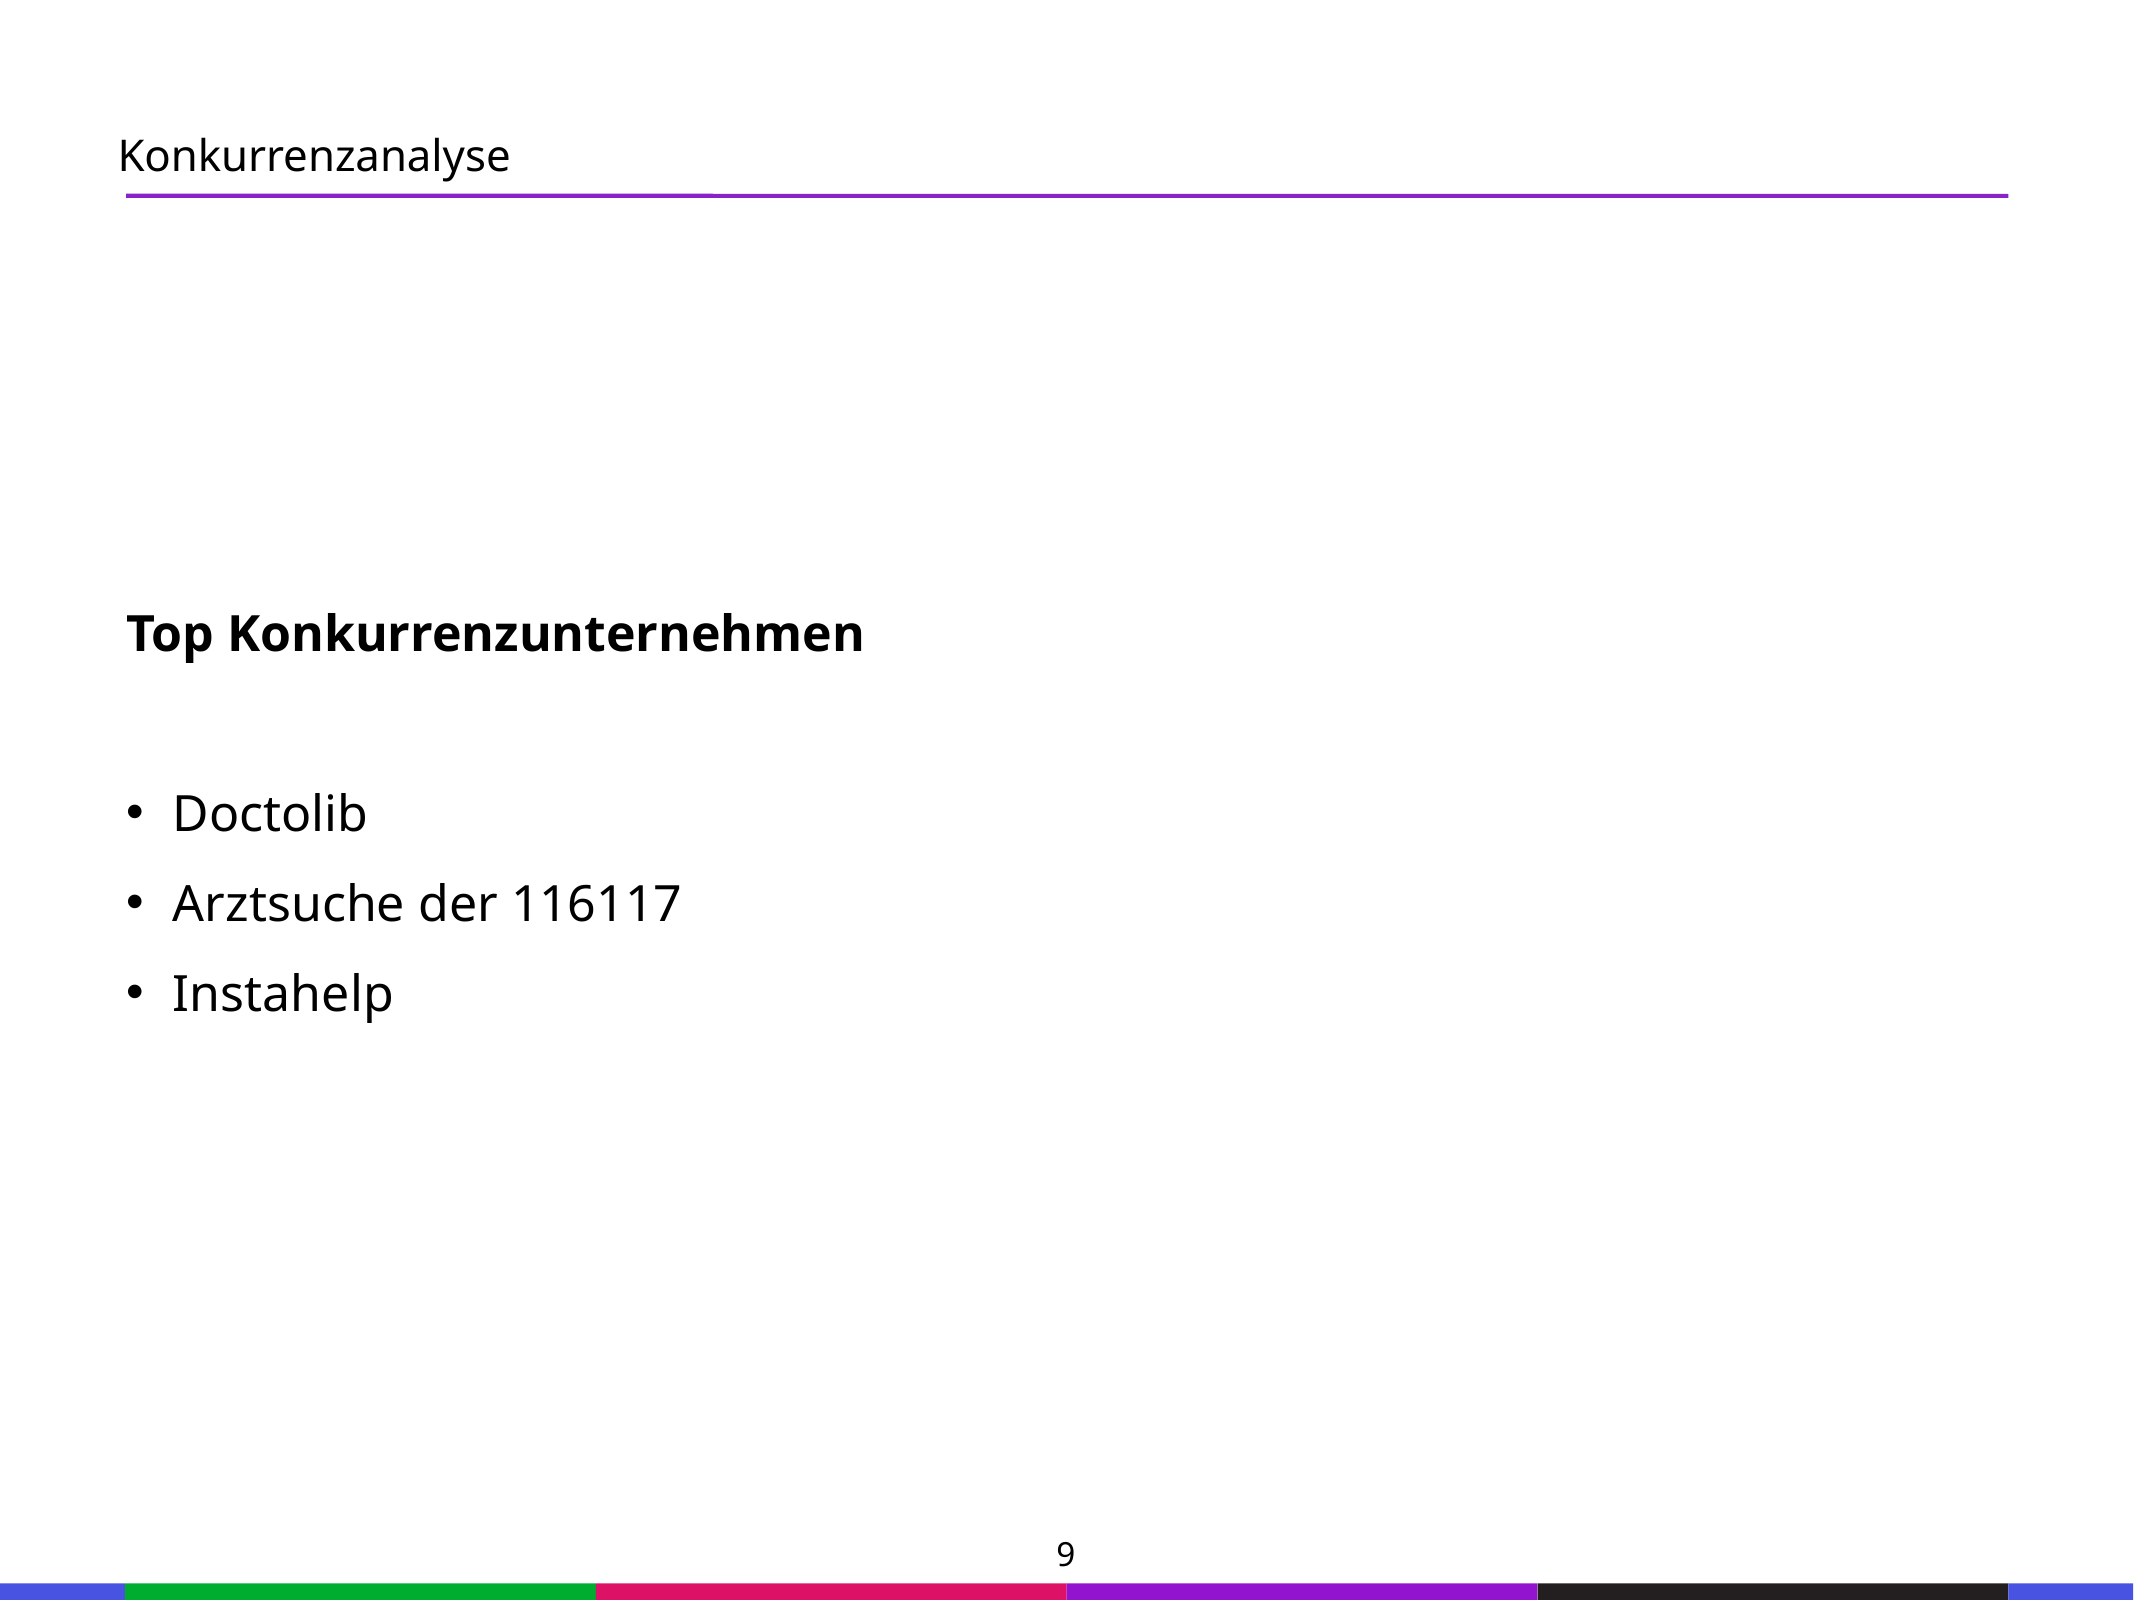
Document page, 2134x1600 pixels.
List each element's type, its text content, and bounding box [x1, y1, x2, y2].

slide_number 9 [1037, 1524, 1095, 1579]
text_box Top Konkurrenzunternehmen Doctolib Arztsuche der 116117 Instahelp [125, 510, 1731, 1021]
text_box Konkurrenzanalyse [117, 127, 512, 181]
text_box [0, 1583, 2134, 1600]
